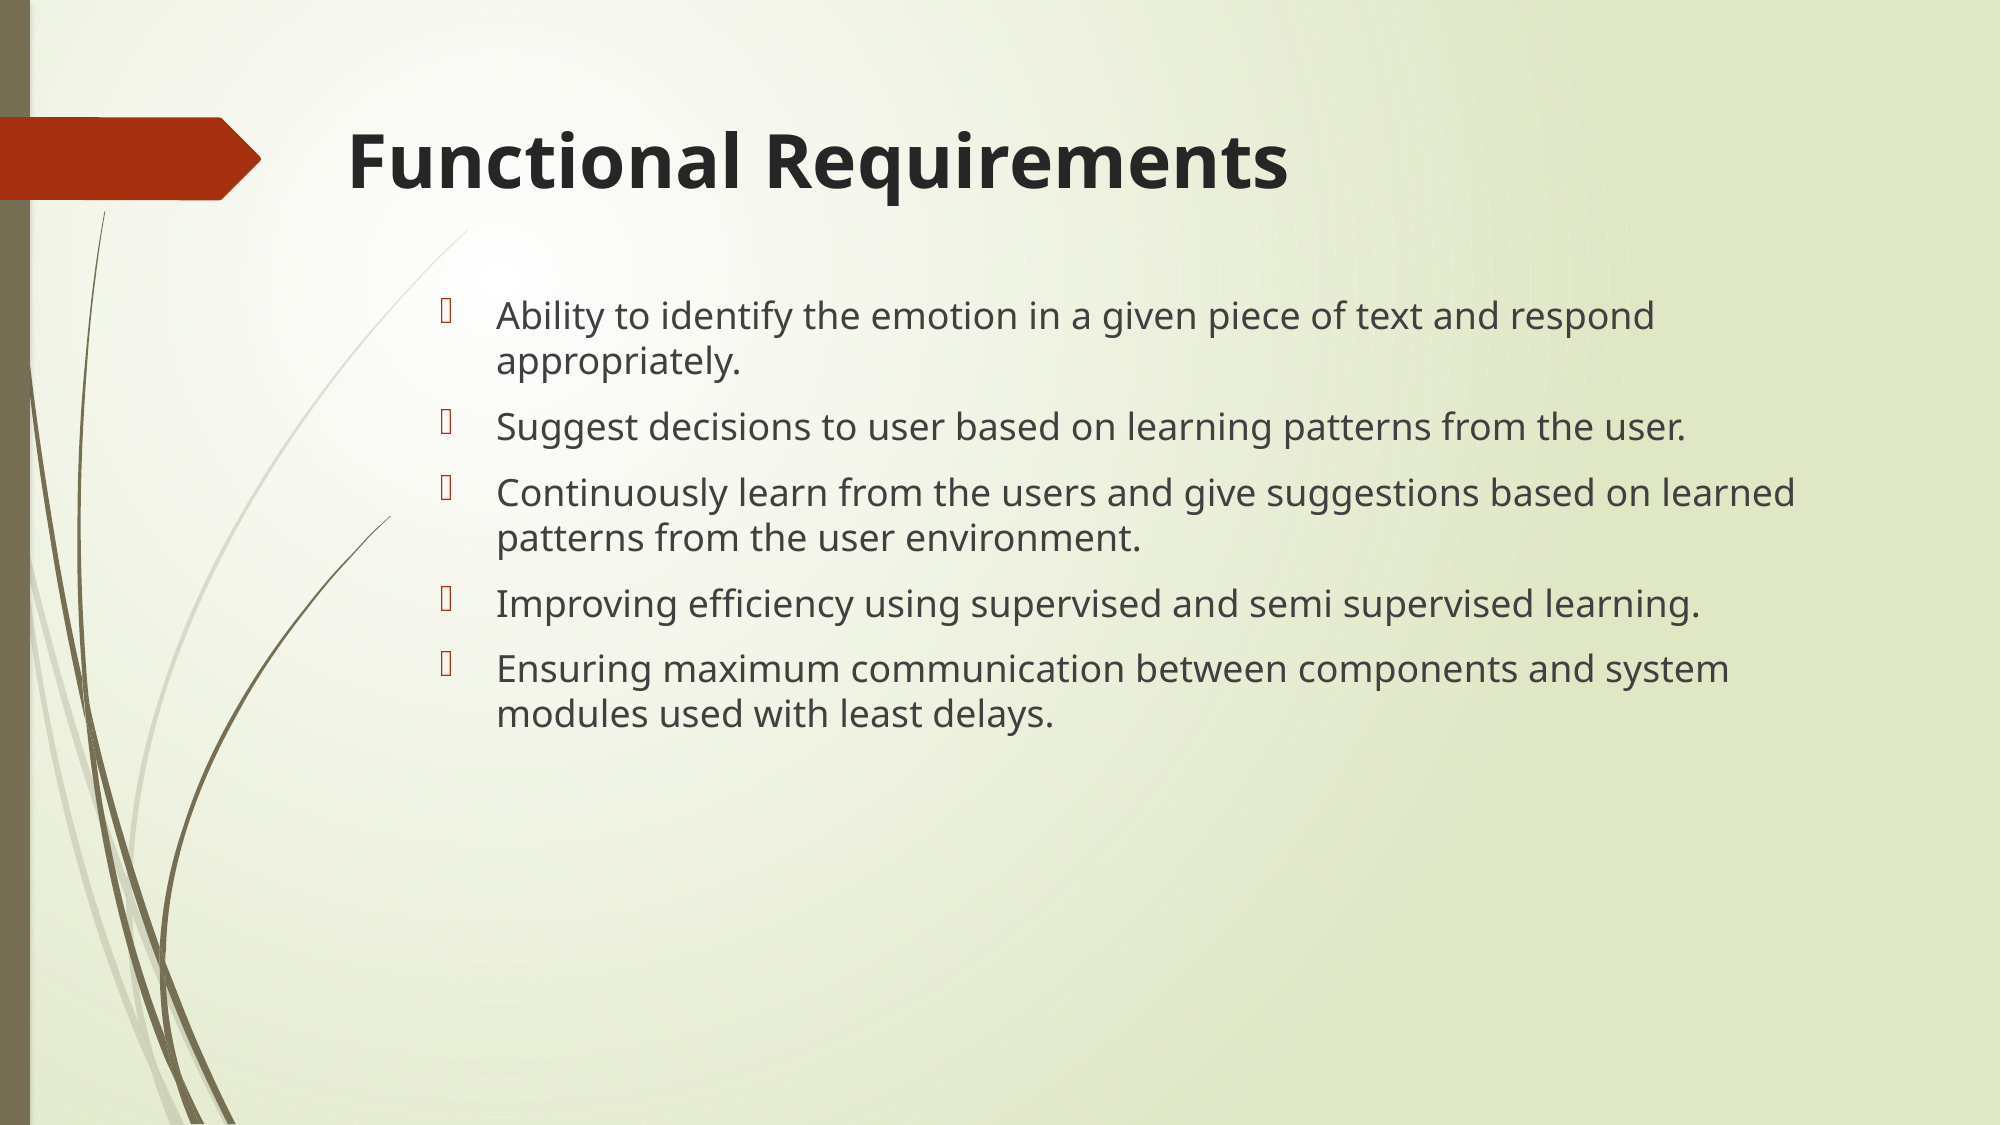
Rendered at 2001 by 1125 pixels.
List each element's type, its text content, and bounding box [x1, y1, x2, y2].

list Ability to identify the emotion in a given piece of text and respond appropriately. Suggest decisions to user based on learning patterns from the user. Continuously learn from the users and give suggestions based on learned patterns from the user environment. Improving efficiency using supervised and semi supervised learning. Ensuring maximum communication between components and system modules used with least delays. [424, 284, 1888, 905]
title Functional Requirements [331, 106, 1793, 317]
